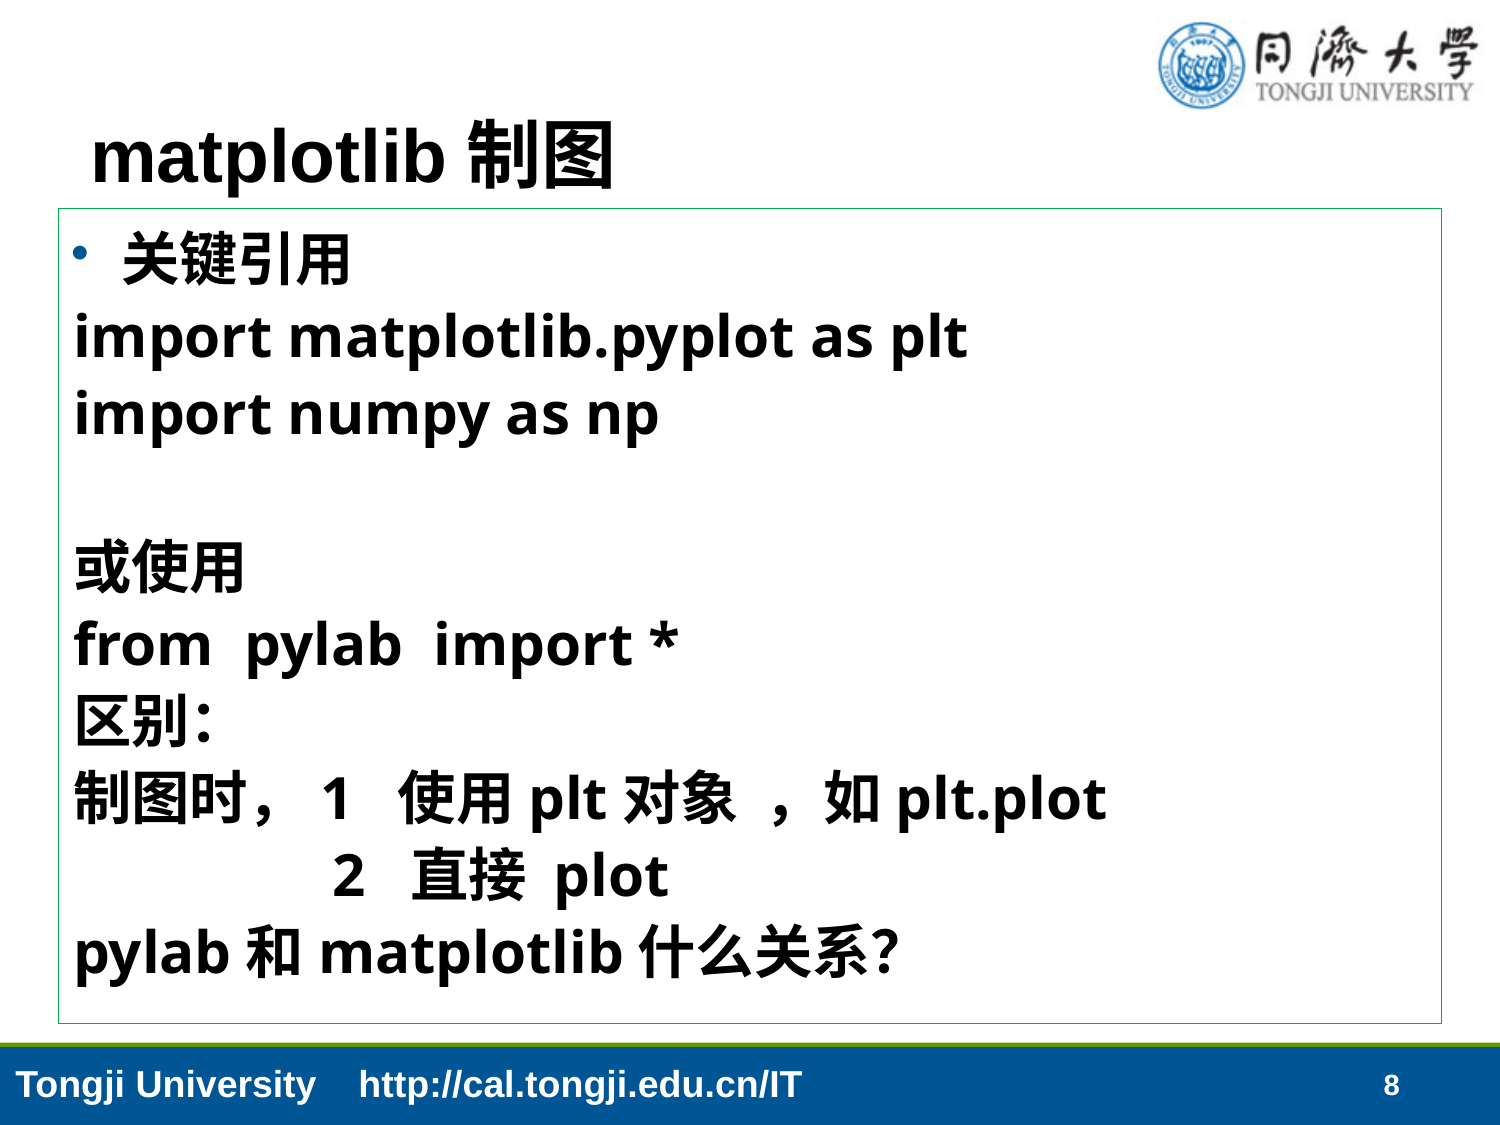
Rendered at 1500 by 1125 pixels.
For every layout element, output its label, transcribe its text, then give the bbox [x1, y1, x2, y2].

picture [1425, 75, 1495, 113]
list 关键引用 import matplotlib.pyplot as plt import numpy as np 或使用 from pylab import * 区别： 制图时，1 使用plt对象 ，如plt.plot 2 直接 plot pylab和matplotlib什么关系？ [58, 208, 1442, 1024]
text_box [0, 1, 1500, 75]
title matplotlib制图 [75, 75, 1425, 208]
